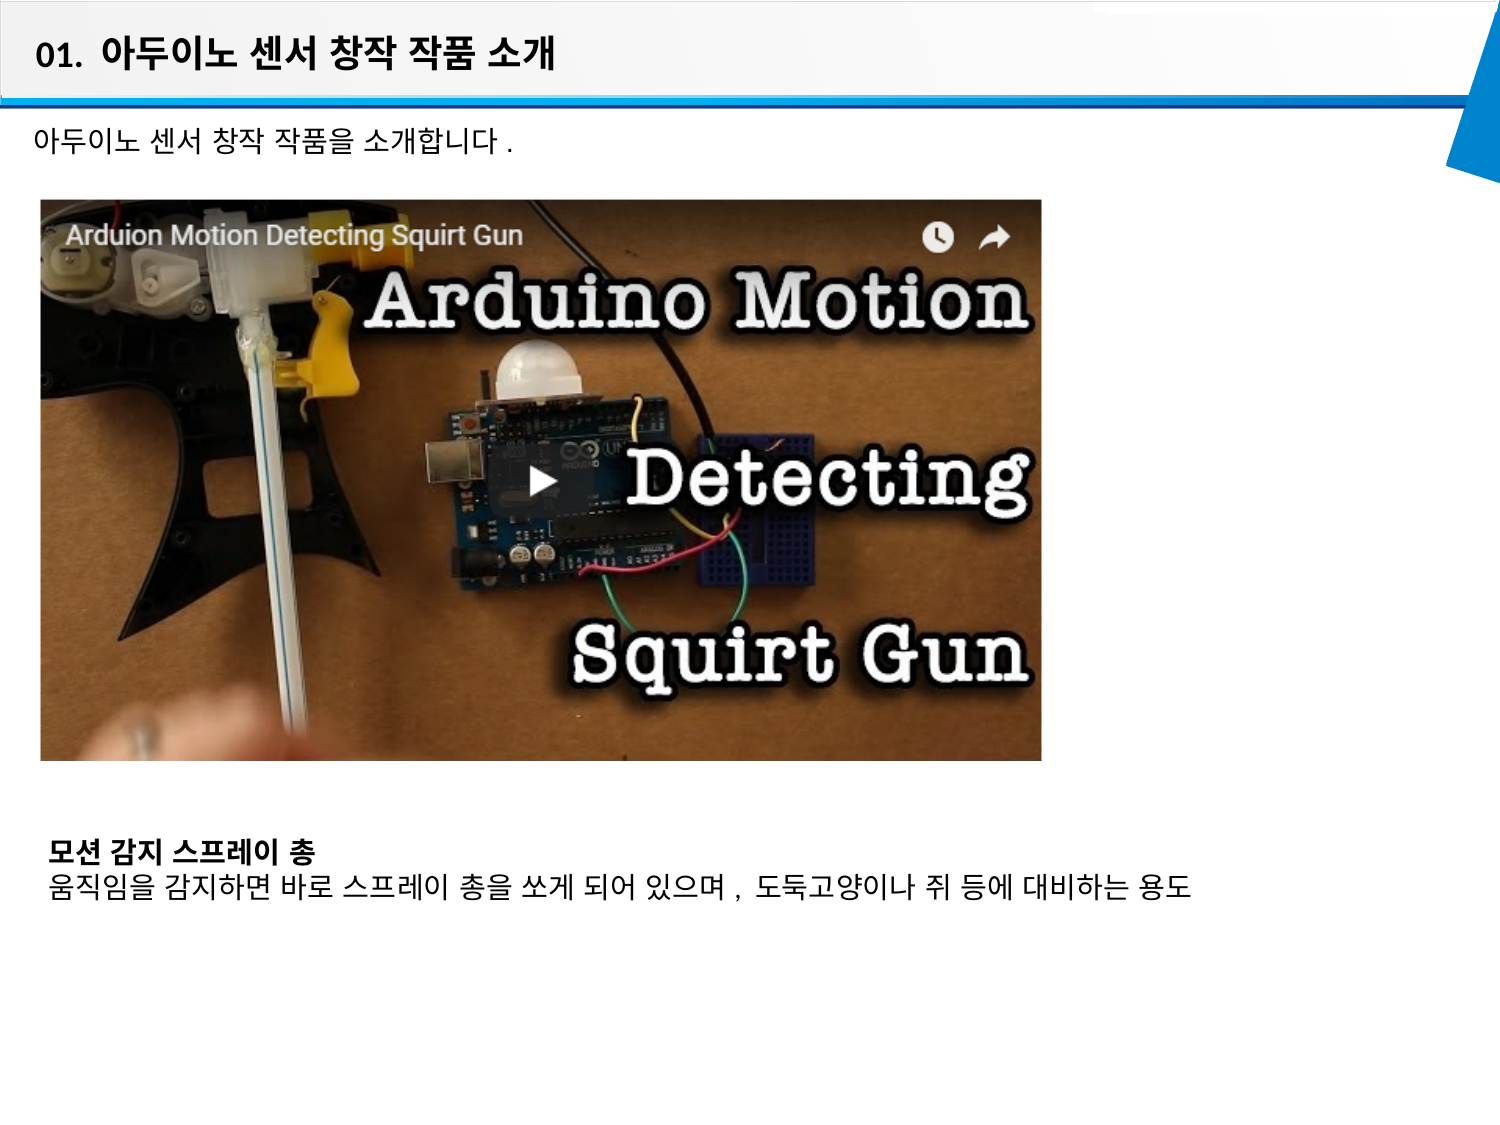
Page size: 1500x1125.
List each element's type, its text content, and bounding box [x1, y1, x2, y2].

text_box 01. 아두이노 센서 창작 작품 소개 [21, 22, 573, 83]
text_box 모션 감지 스프레이 총 움직임을 감지하면 바로 스프레이 총을 쏘게 되어 있으며, 도둑고양이나 쥐 등에 대비하는 용도 [33, 827, 1480, 912]
picture [33, 189, 1048, 761]
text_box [1446, 1, 1500, 184]
text_box 아두이노 센서 창작 작품을 소개합니다. [33, 123, 1426, 159]
